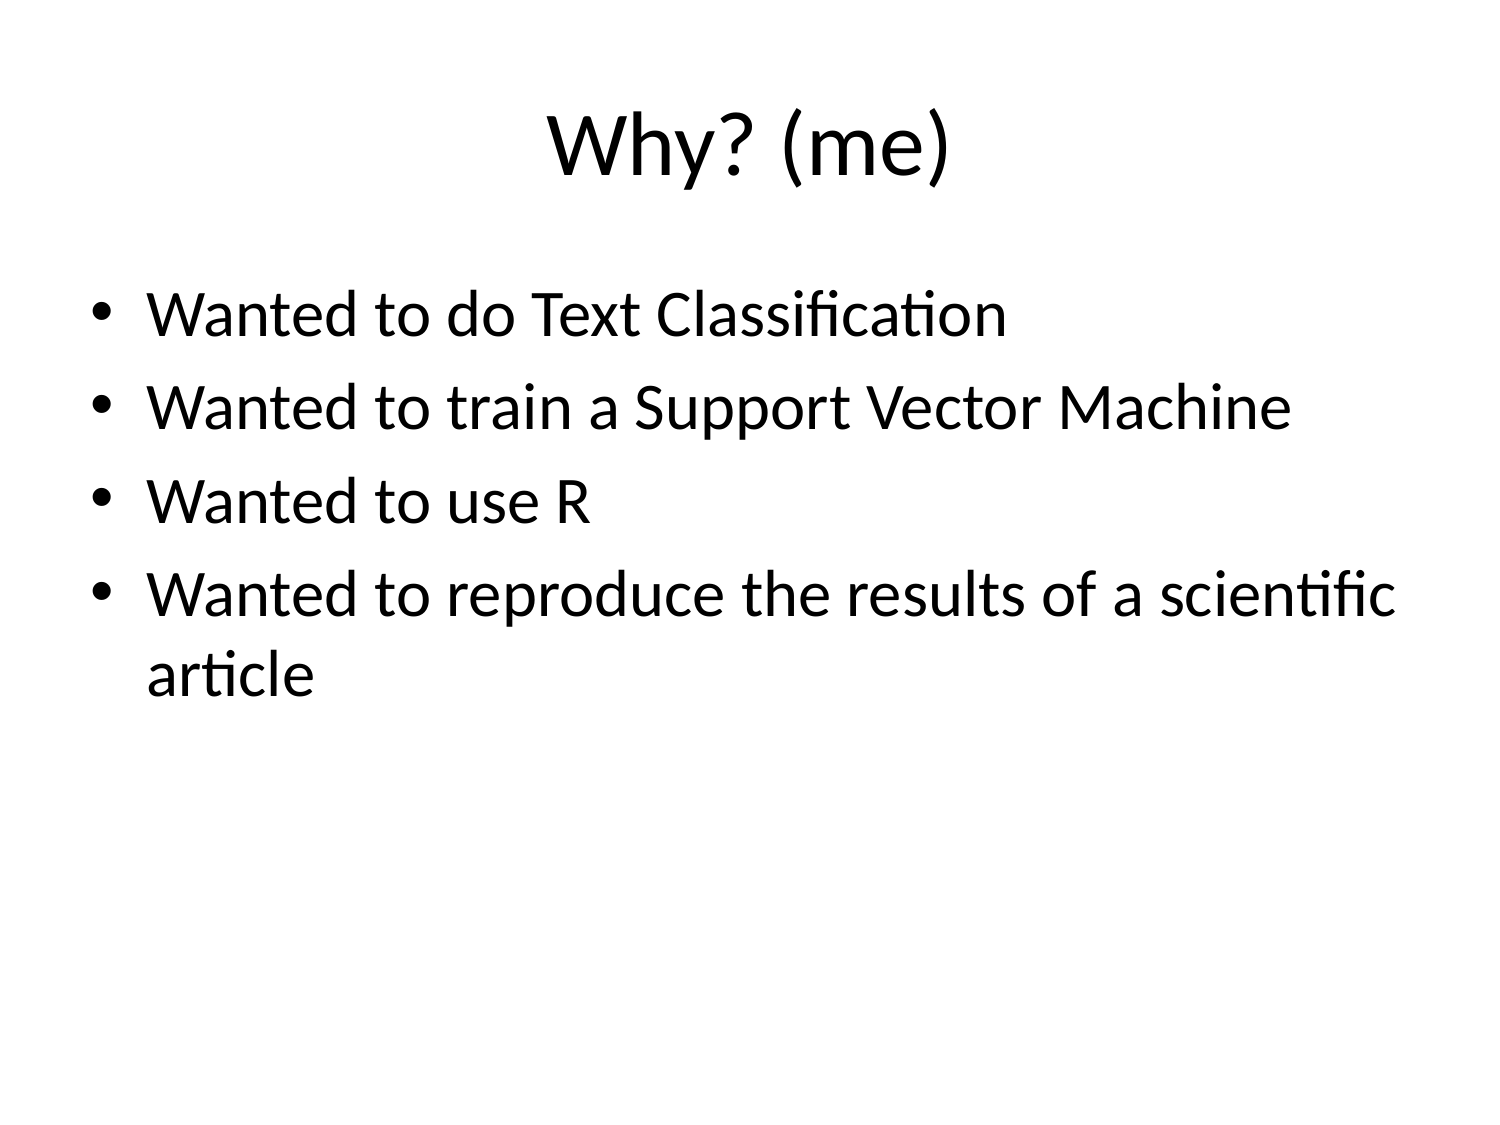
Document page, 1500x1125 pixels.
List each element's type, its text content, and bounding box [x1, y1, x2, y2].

title Why? (me) [75, 45, 1425, 233]
list Wanted to do Text Classification Wanted to train a Support Vector Machine Wanted to use R Wanted to reproduce the results of a scientific article [75, 262, 1425, 1005]
